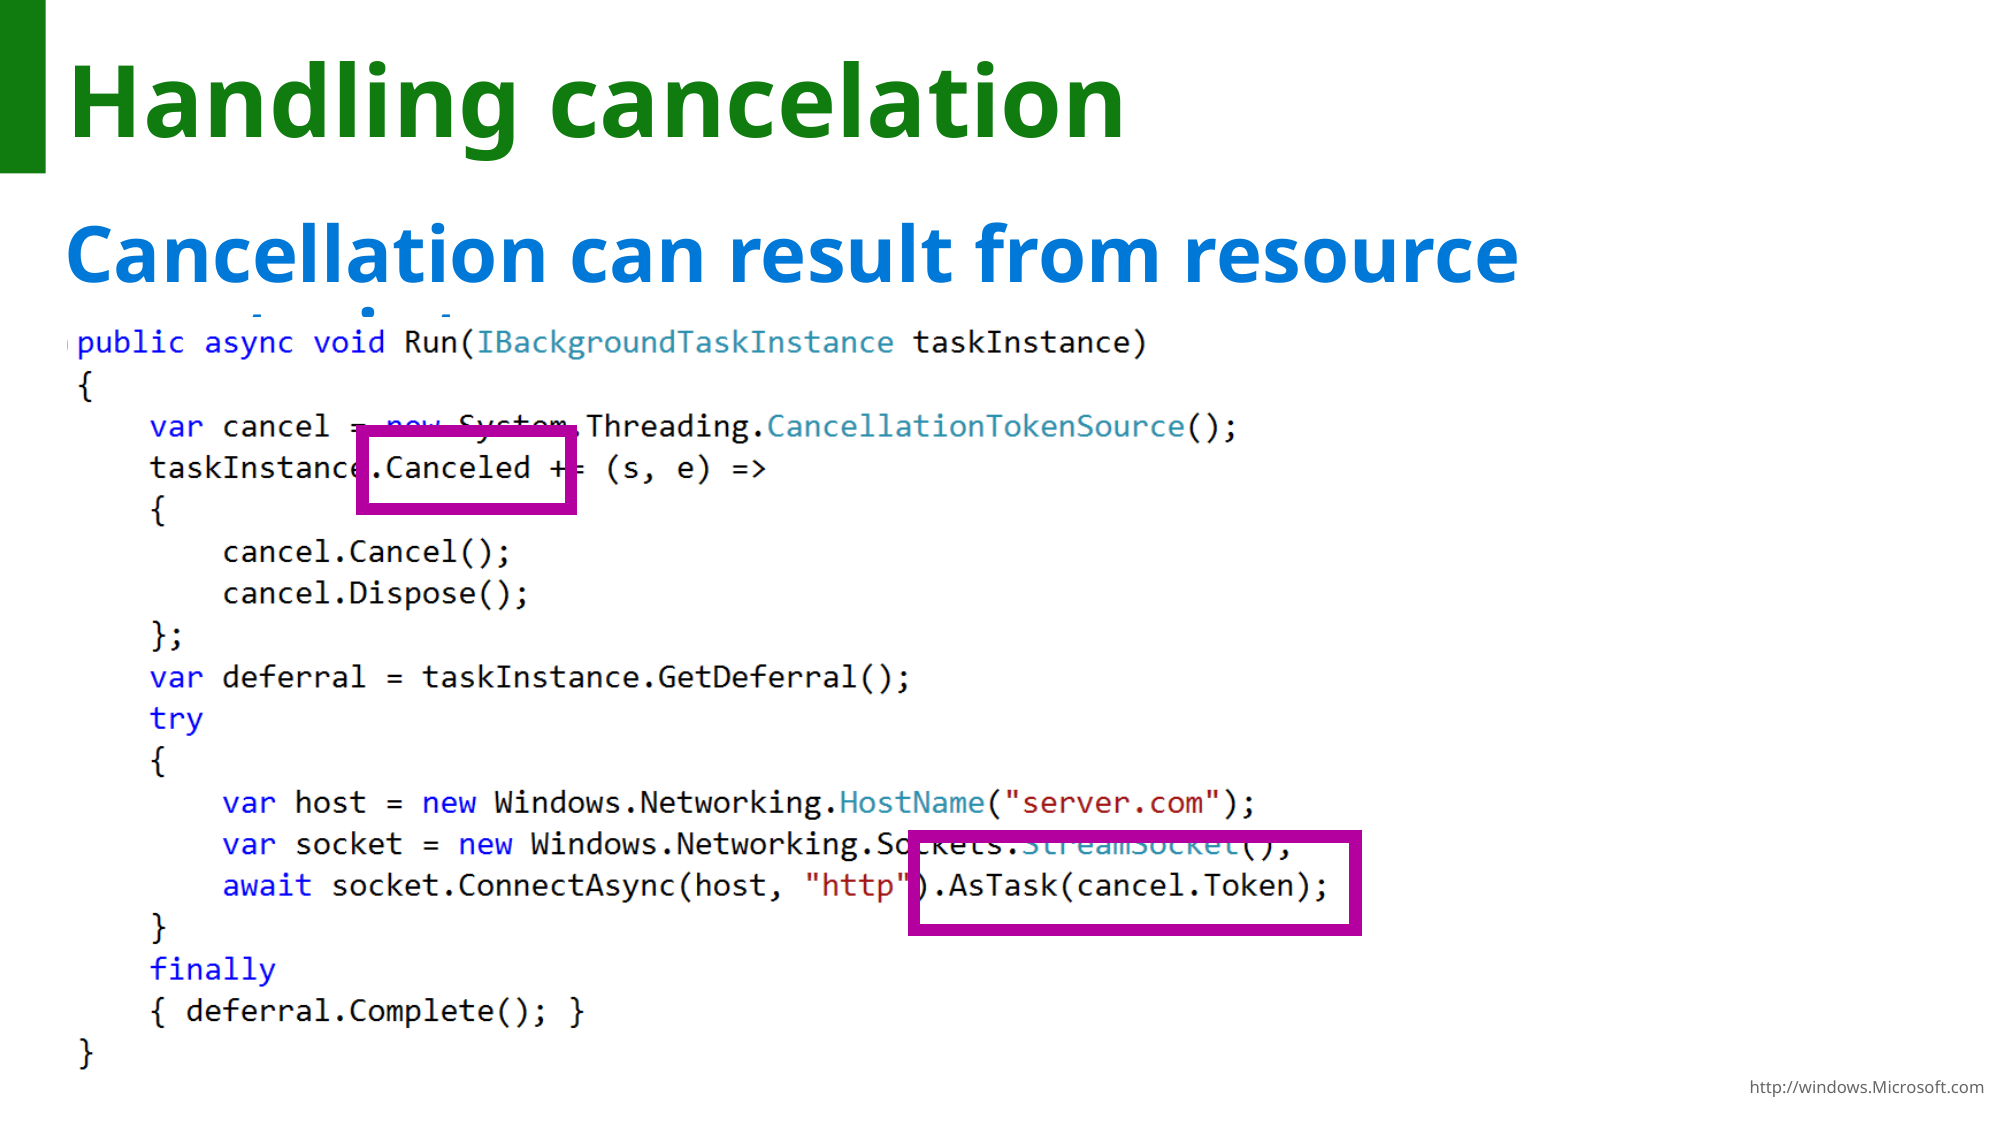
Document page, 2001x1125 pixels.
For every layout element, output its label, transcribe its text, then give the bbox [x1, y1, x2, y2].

picture [68, 317, 1385, 1081]
list Cancellation can result from resource constraints [42, 197, 2000, 1125]
title Handling cancelation [44, 33, 1956, 195]
